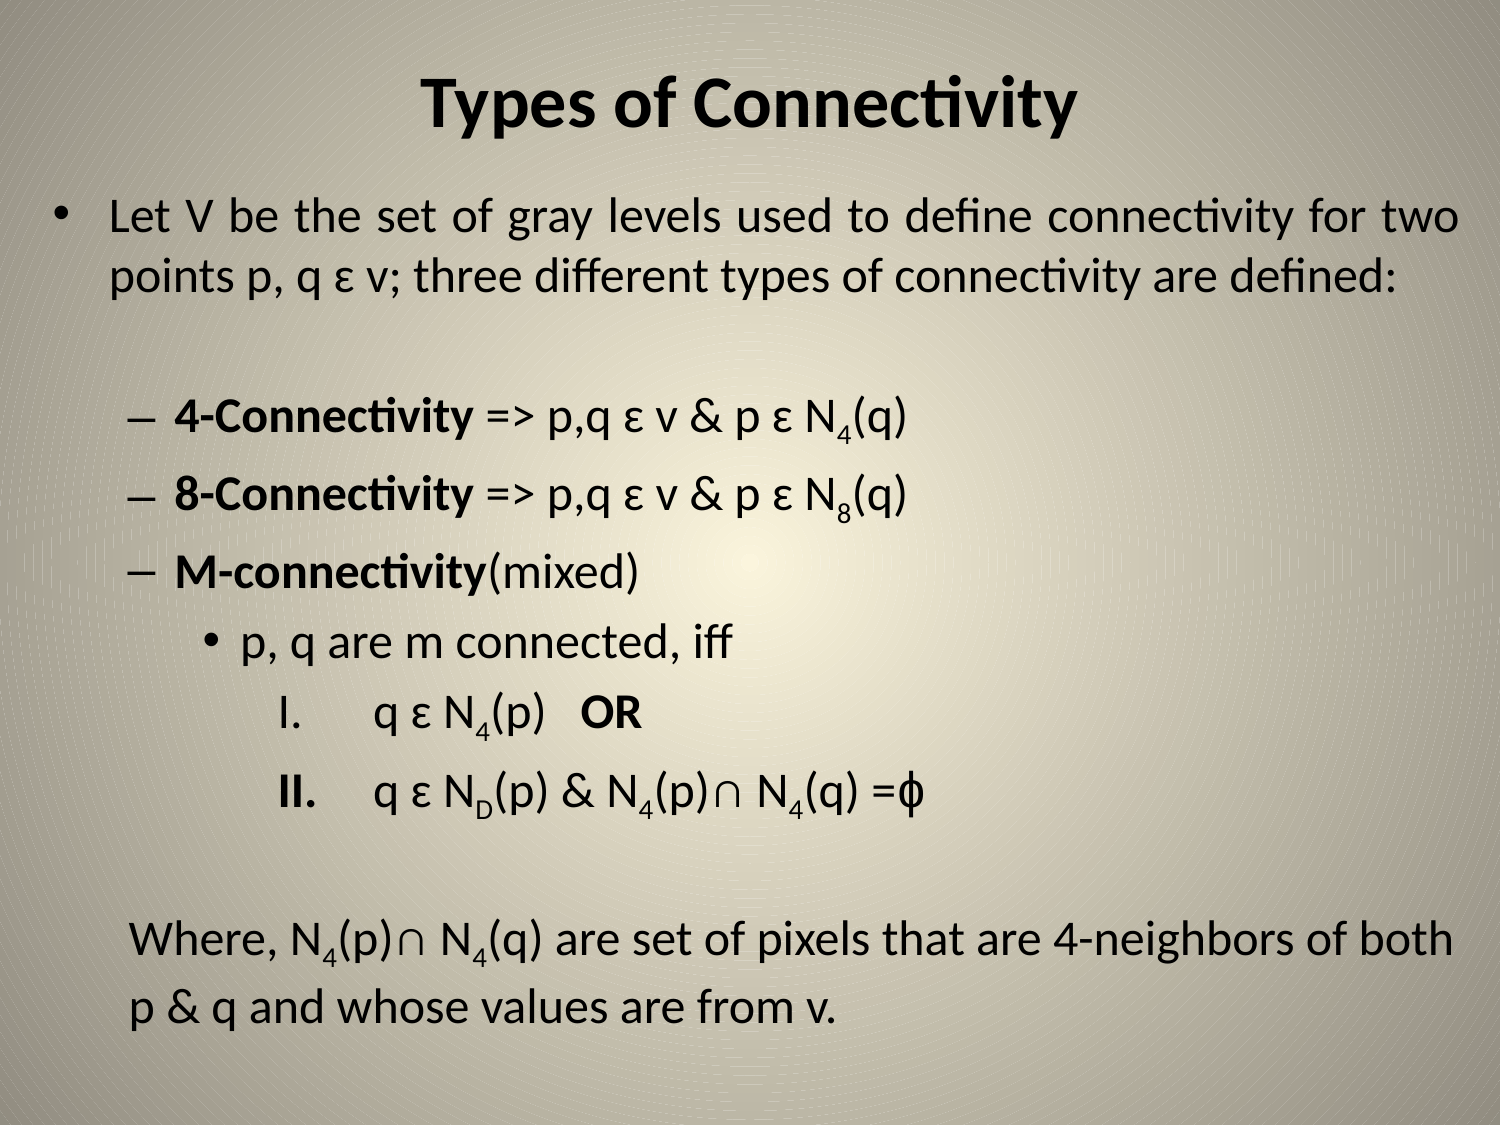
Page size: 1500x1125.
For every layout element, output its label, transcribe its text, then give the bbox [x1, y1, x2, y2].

title Types of Connectivity [75, 45, 1425, 150]
list Let V be the set of gray levels used to define connectivity for two points p, q ɛ v; three different types of connectivity are defined: 4-Connectivity => p,q ɛ v & p ɛ N4(q) 8-Connectivity => p,q ɛ v & p ɛ N8(q) M-connectivity(mixed) p, q are m connected, iff q ɛ N4(p) OR q ɛ ND(p) & N4(p)∩ N4(q) =ɸ Where, N4(p)∩ N4(q) are set of pixels that are 4-neighbors of both p & q and whose values are from v. [37, 174, 1475, 1125]
